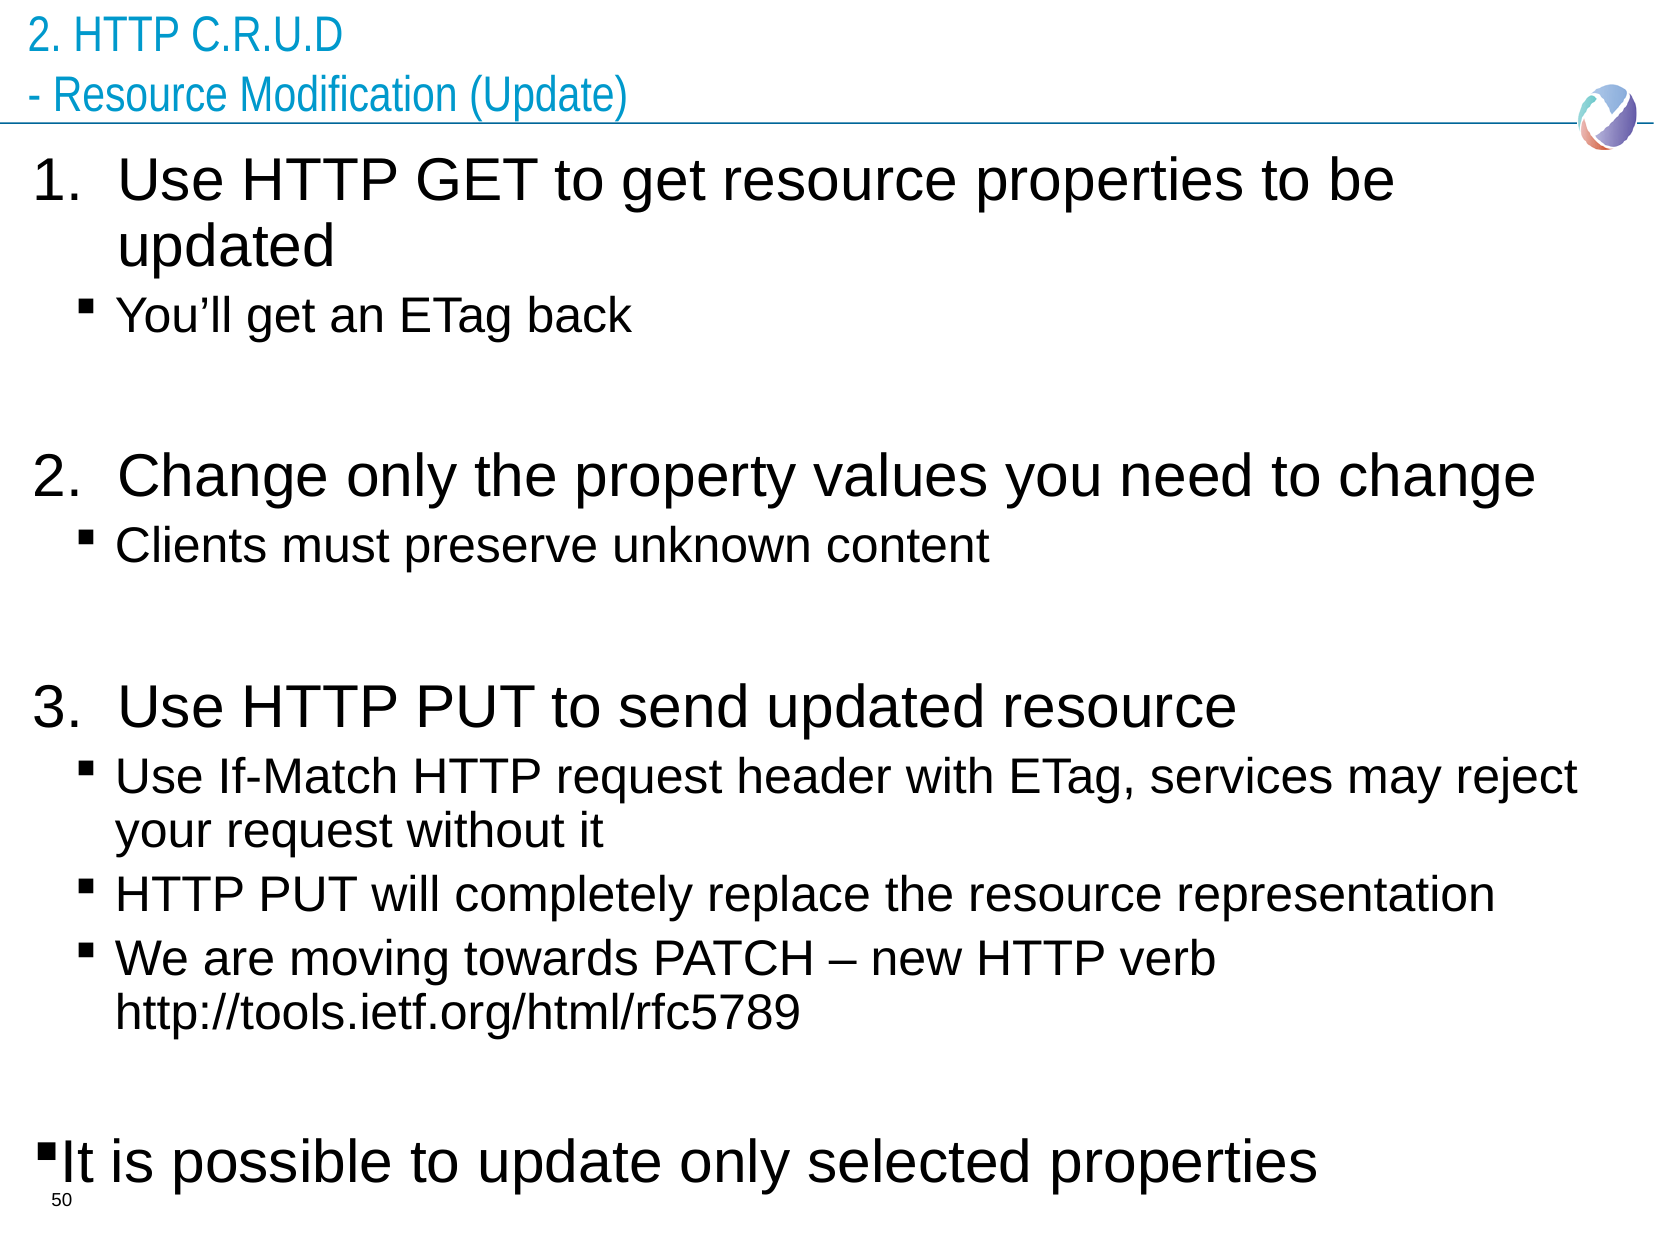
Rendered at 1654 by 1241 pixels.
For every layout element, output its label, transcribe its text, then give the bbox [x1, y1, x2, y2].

list Use HTTP GET to get resource properties to be updated You’ll get an ETag back Change only the property values you need to change Clients must preserve unknown content Use HTTP PUT to send updated resource Use If-Match HTTP request header with ETag, services may reject your request without it HTTP PUT will completely replace the resource representation We are moving towards PATCH – new HTTP verb http://tools.ietf.org/html/rfc5789 It is possible to update only selected properties [16, 140, 1637, 1157]
picture [1577, 110, 1637, 140]
title 2. HTTP C.R.U.D - Resource Modification (Update) [11, 13, 1640, 110]
